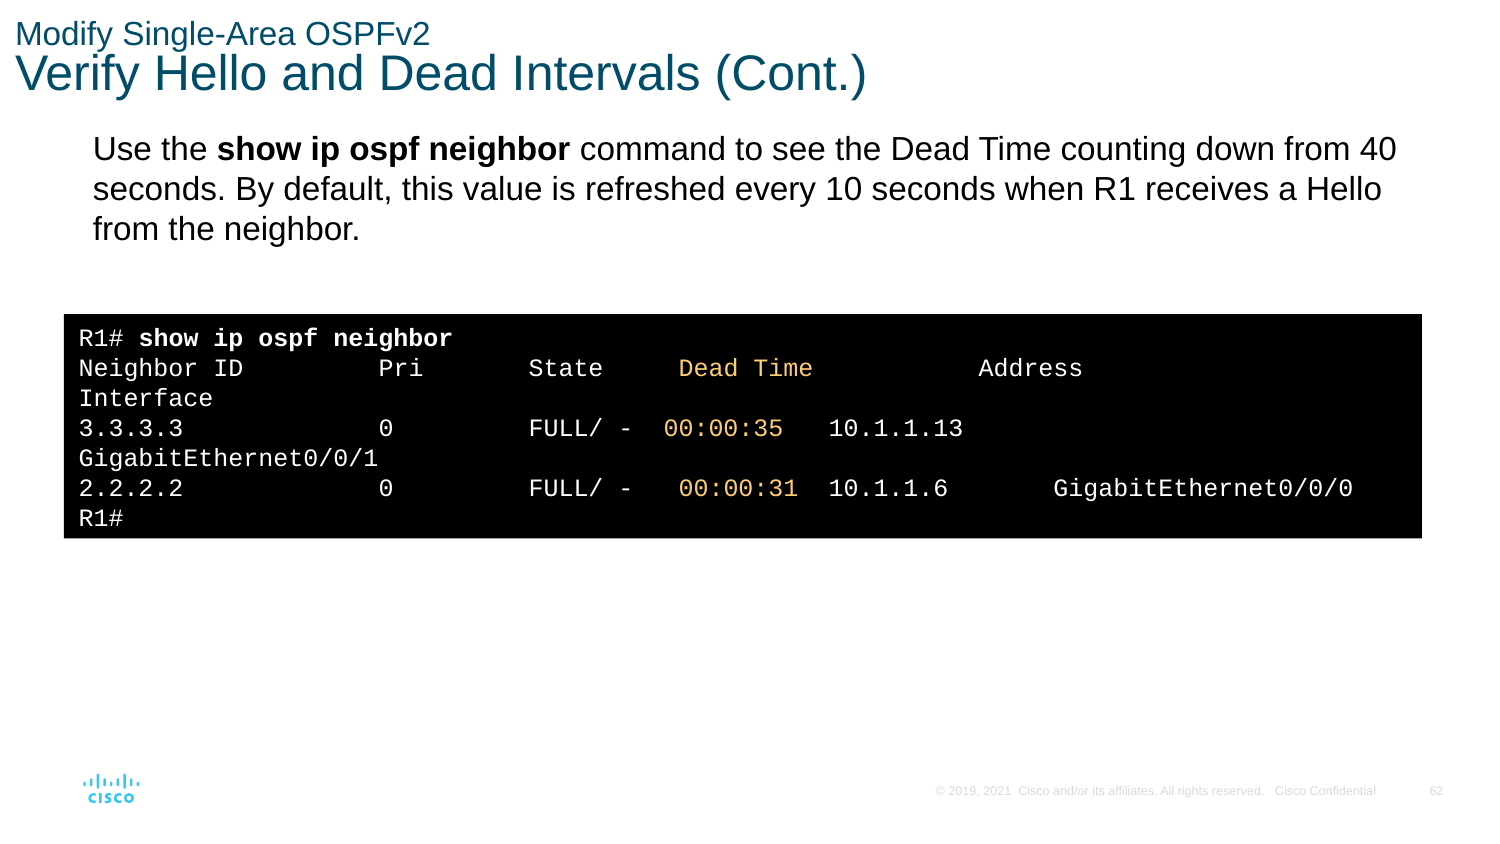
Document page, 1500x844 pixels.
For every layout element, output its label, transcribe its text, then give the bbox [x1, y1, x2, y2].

title Modify Single-Area OSPFv2 Verify Hello and Dead Intervals (Cont.) [0, 0, 1369, 121]
list Use the show ip ospf neighbor command to see the Dead Time counting down from 40 seconds. By default, this value is refreshed every 10 seconds when R1 receives a Hello from the neighbor. [77, 120, 1437, 276]
text_box R1# show ip ospf neighbor Neighbor ID Pri State Dead Time Address Interface 3.3.3.3 0 FULL/ - 00:00:35 10.1.1.13 GigabitEthernet0/0/1 2.2.2.2 0 FULL/ - 00:00:31 10.1.1.6 GigabitEthernet0/0/0 R1# [63, 314, 1422, 539]
